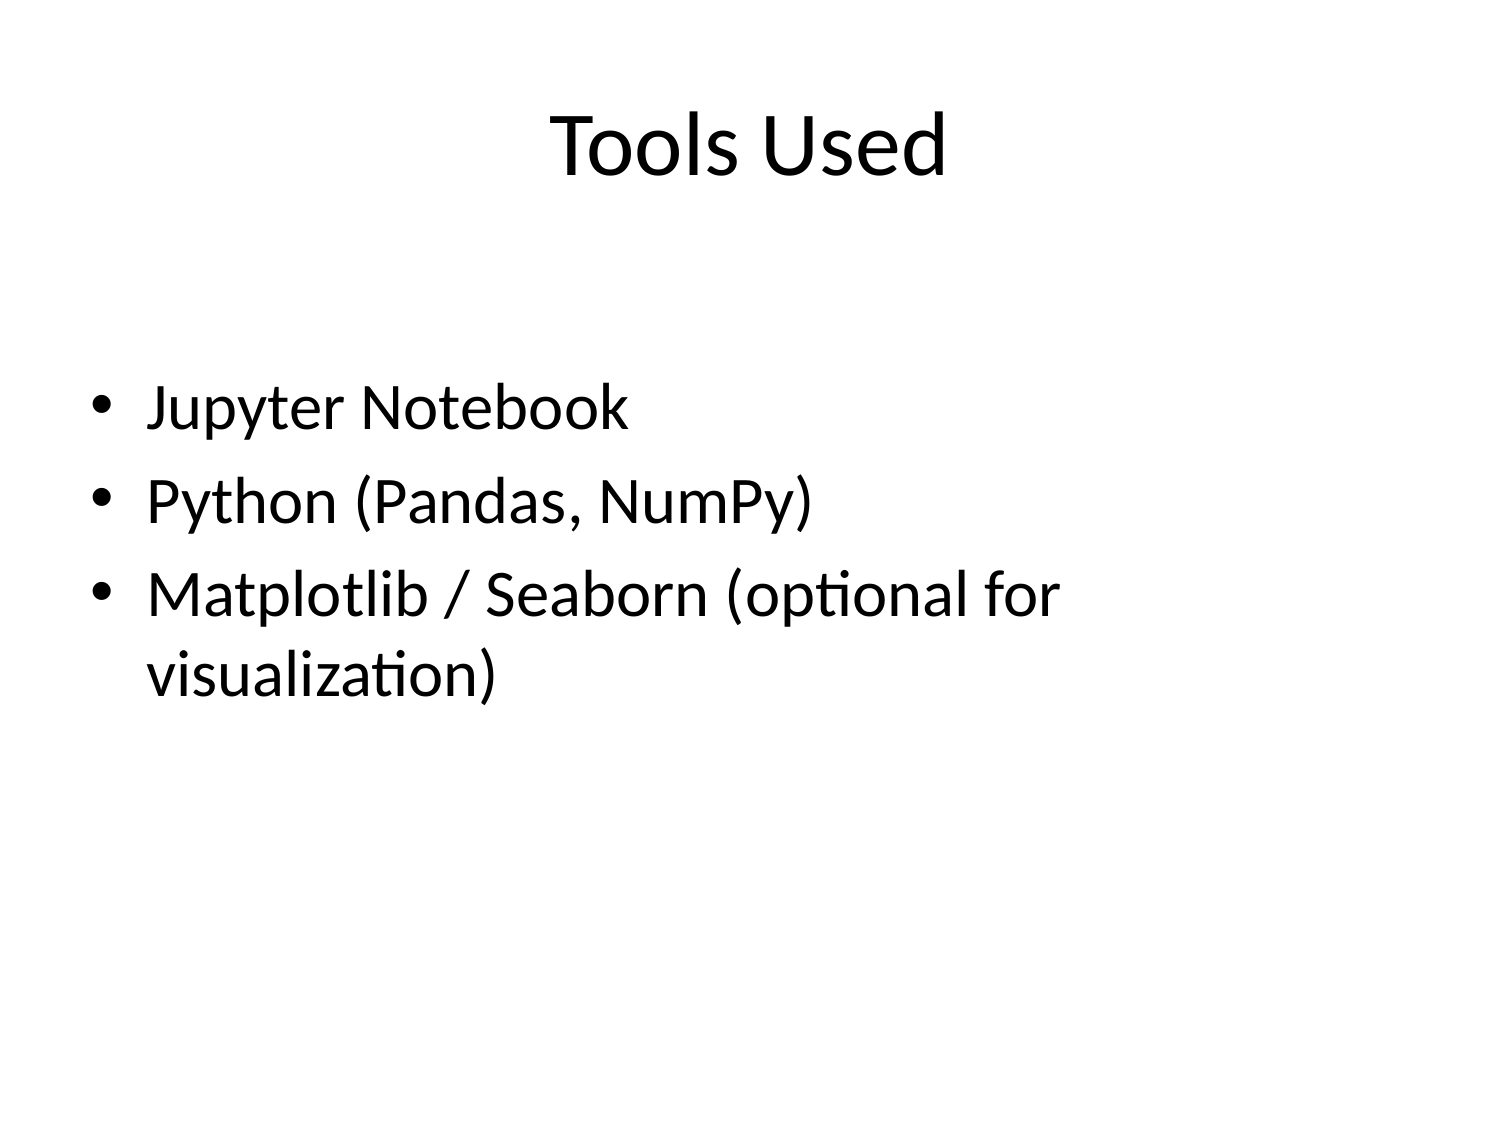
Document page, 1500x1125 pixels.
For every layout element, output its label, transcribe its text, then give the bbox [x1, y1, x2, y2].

title Tools Used [75, 45, 1425, 233]
list Jupyter Notebook Python (Pandas, NumPy) Matplotlib / Seaborn (optional for visualization) [75, 262, 1425, 1005]
